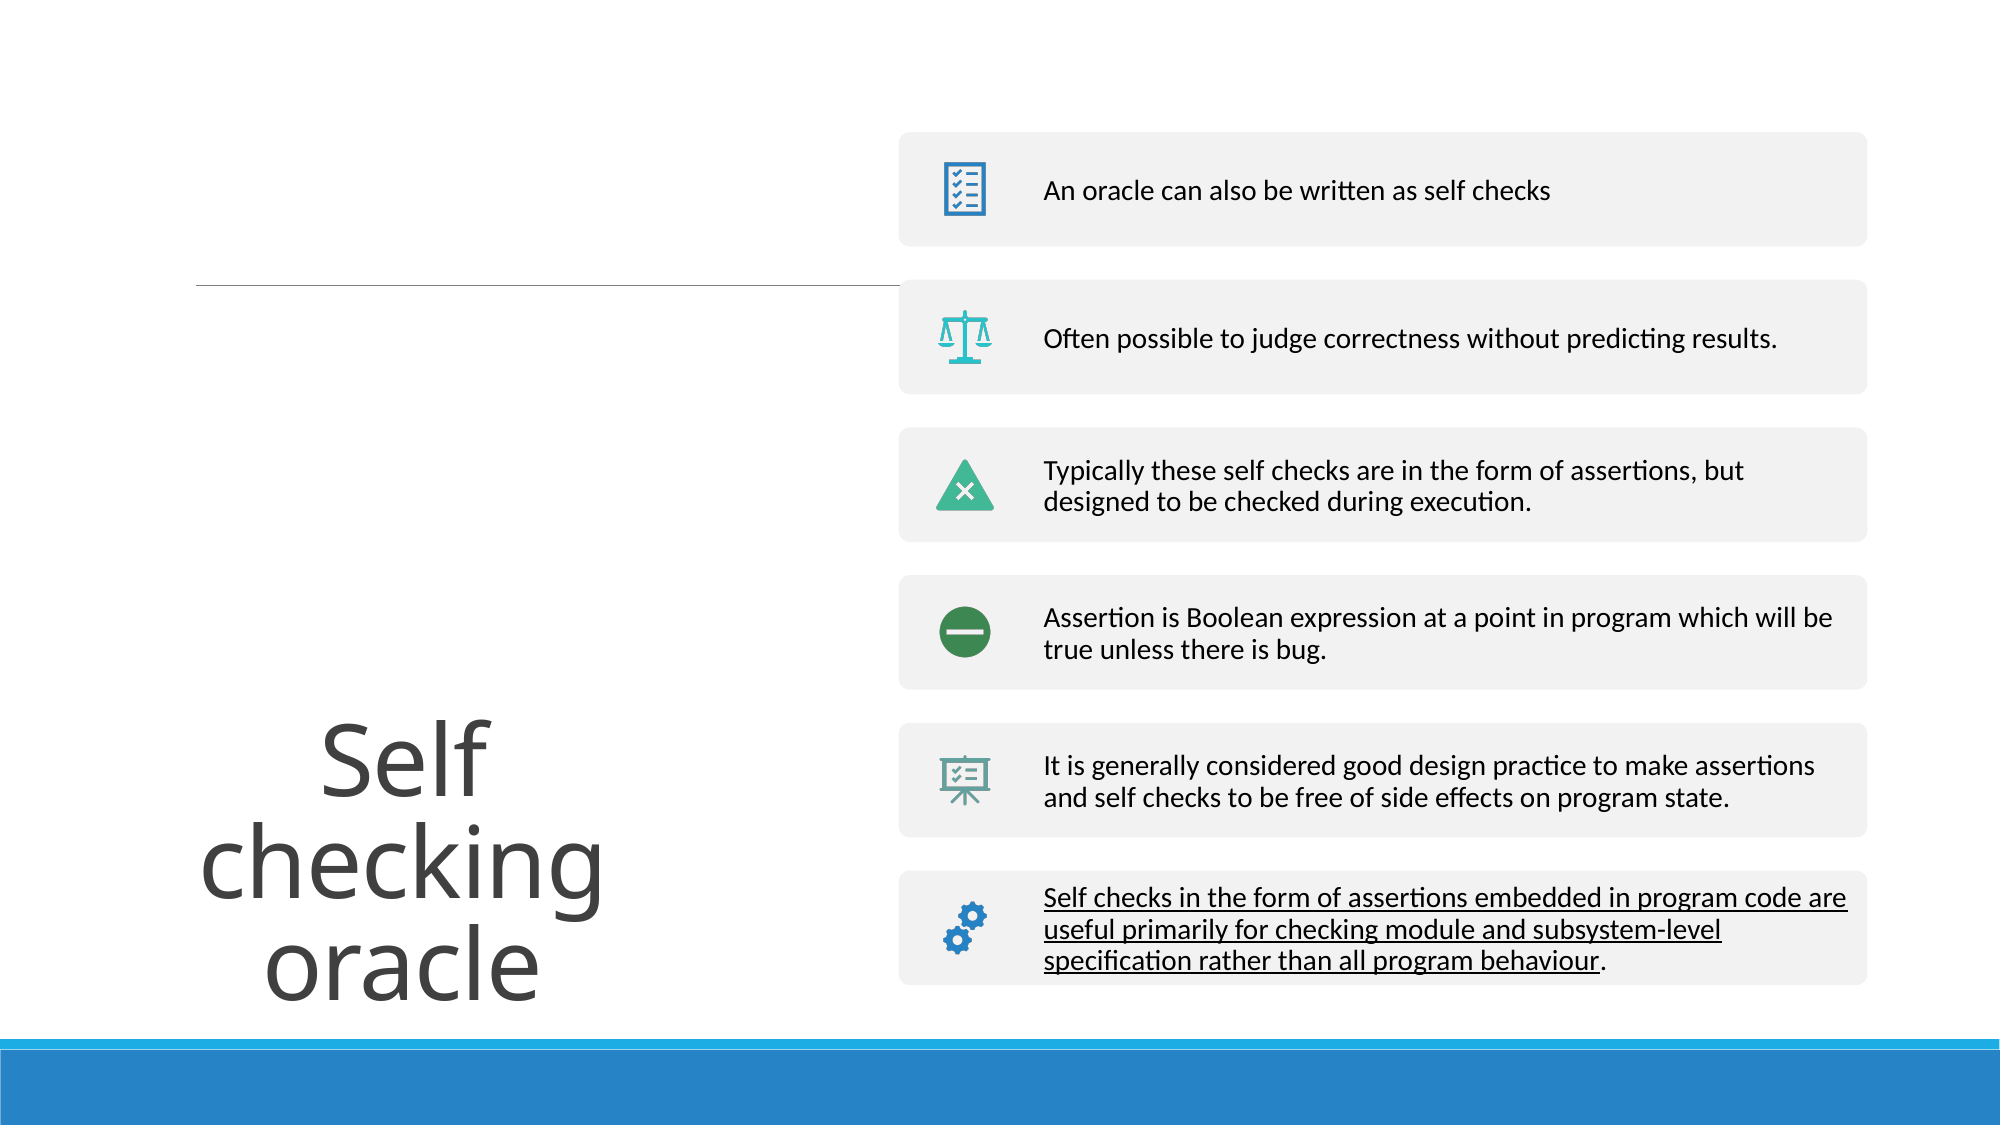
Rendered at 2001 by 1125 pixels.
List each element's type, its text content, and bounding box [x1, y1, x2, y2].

title Self checking oracle [94, 91, 712, 1029]
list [898, 130, 1868, 990]
